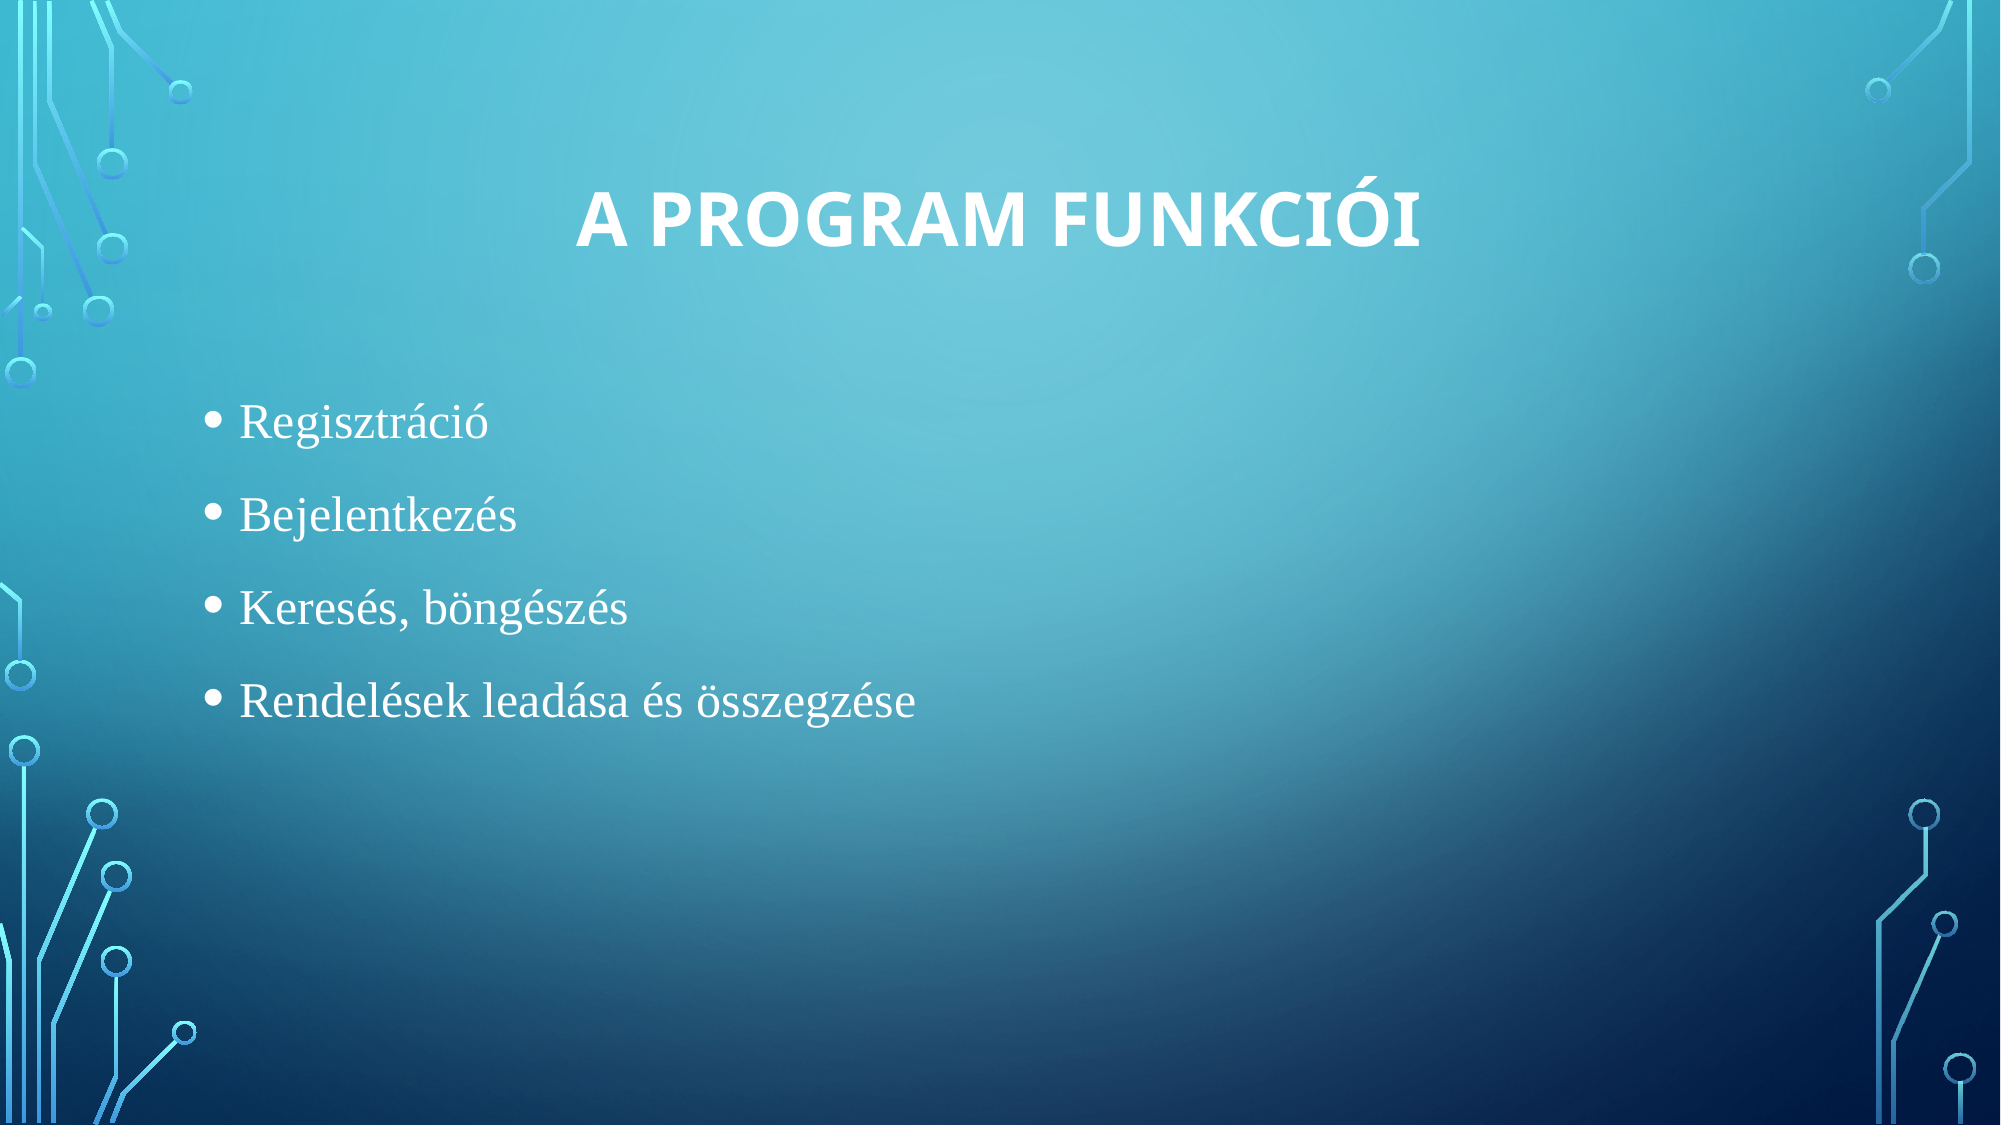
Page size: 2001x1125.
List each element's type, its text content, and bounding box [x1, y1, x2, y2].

list Regisztráció Bejelentkezés Keresés, böngészés Rendelések leadása és összegzése [187, 369, 1813, 950]
title A program funkciói [187, 101, 1813, 344]
